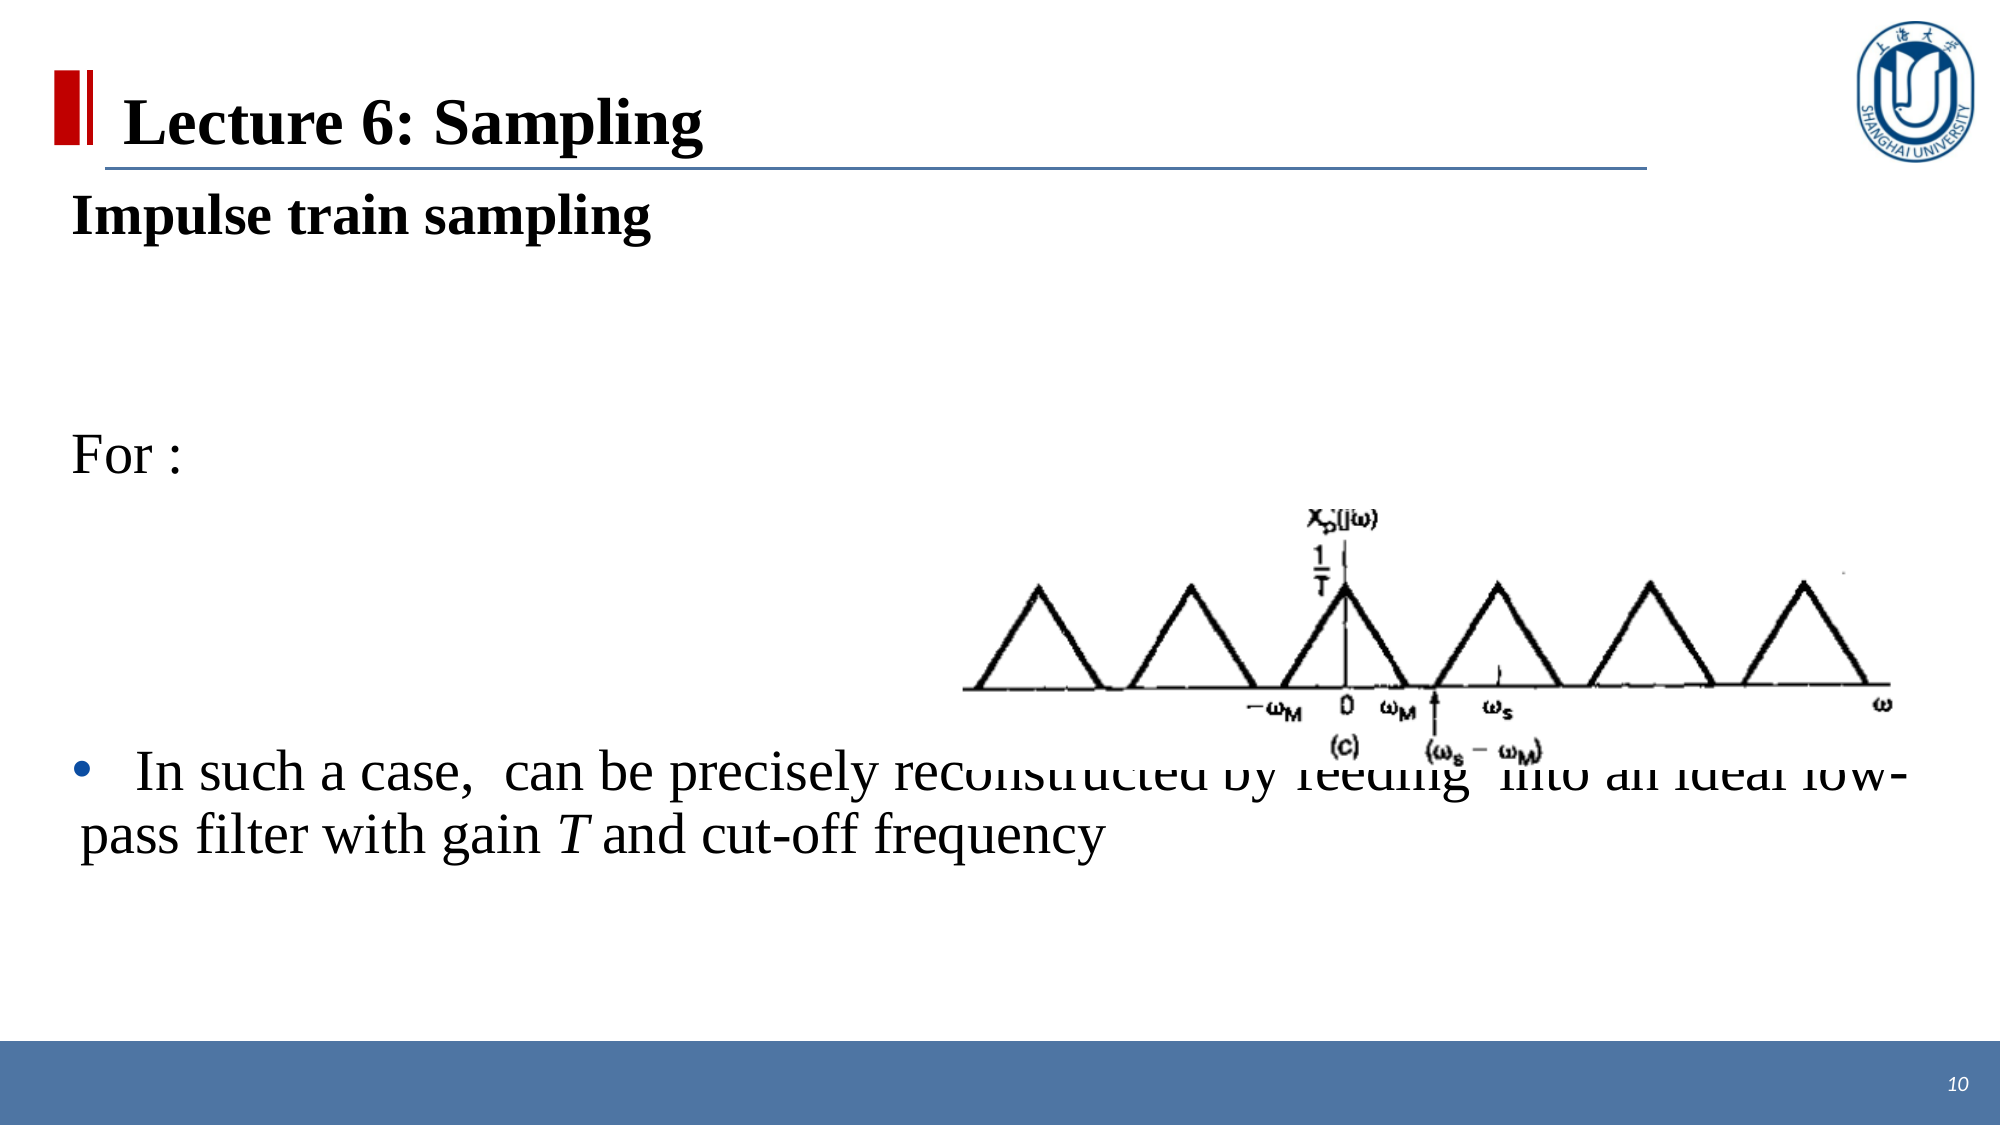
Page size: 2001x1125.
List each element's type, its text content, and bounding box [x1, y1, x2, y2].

picture [1855, 21, 1978, 163]
picture [962, 509, 1929, 780]
title Lecture 6: Sampling [108, 37, 1648, 167]
slide_number 10 [1768, 1052, 1984, 1113]
